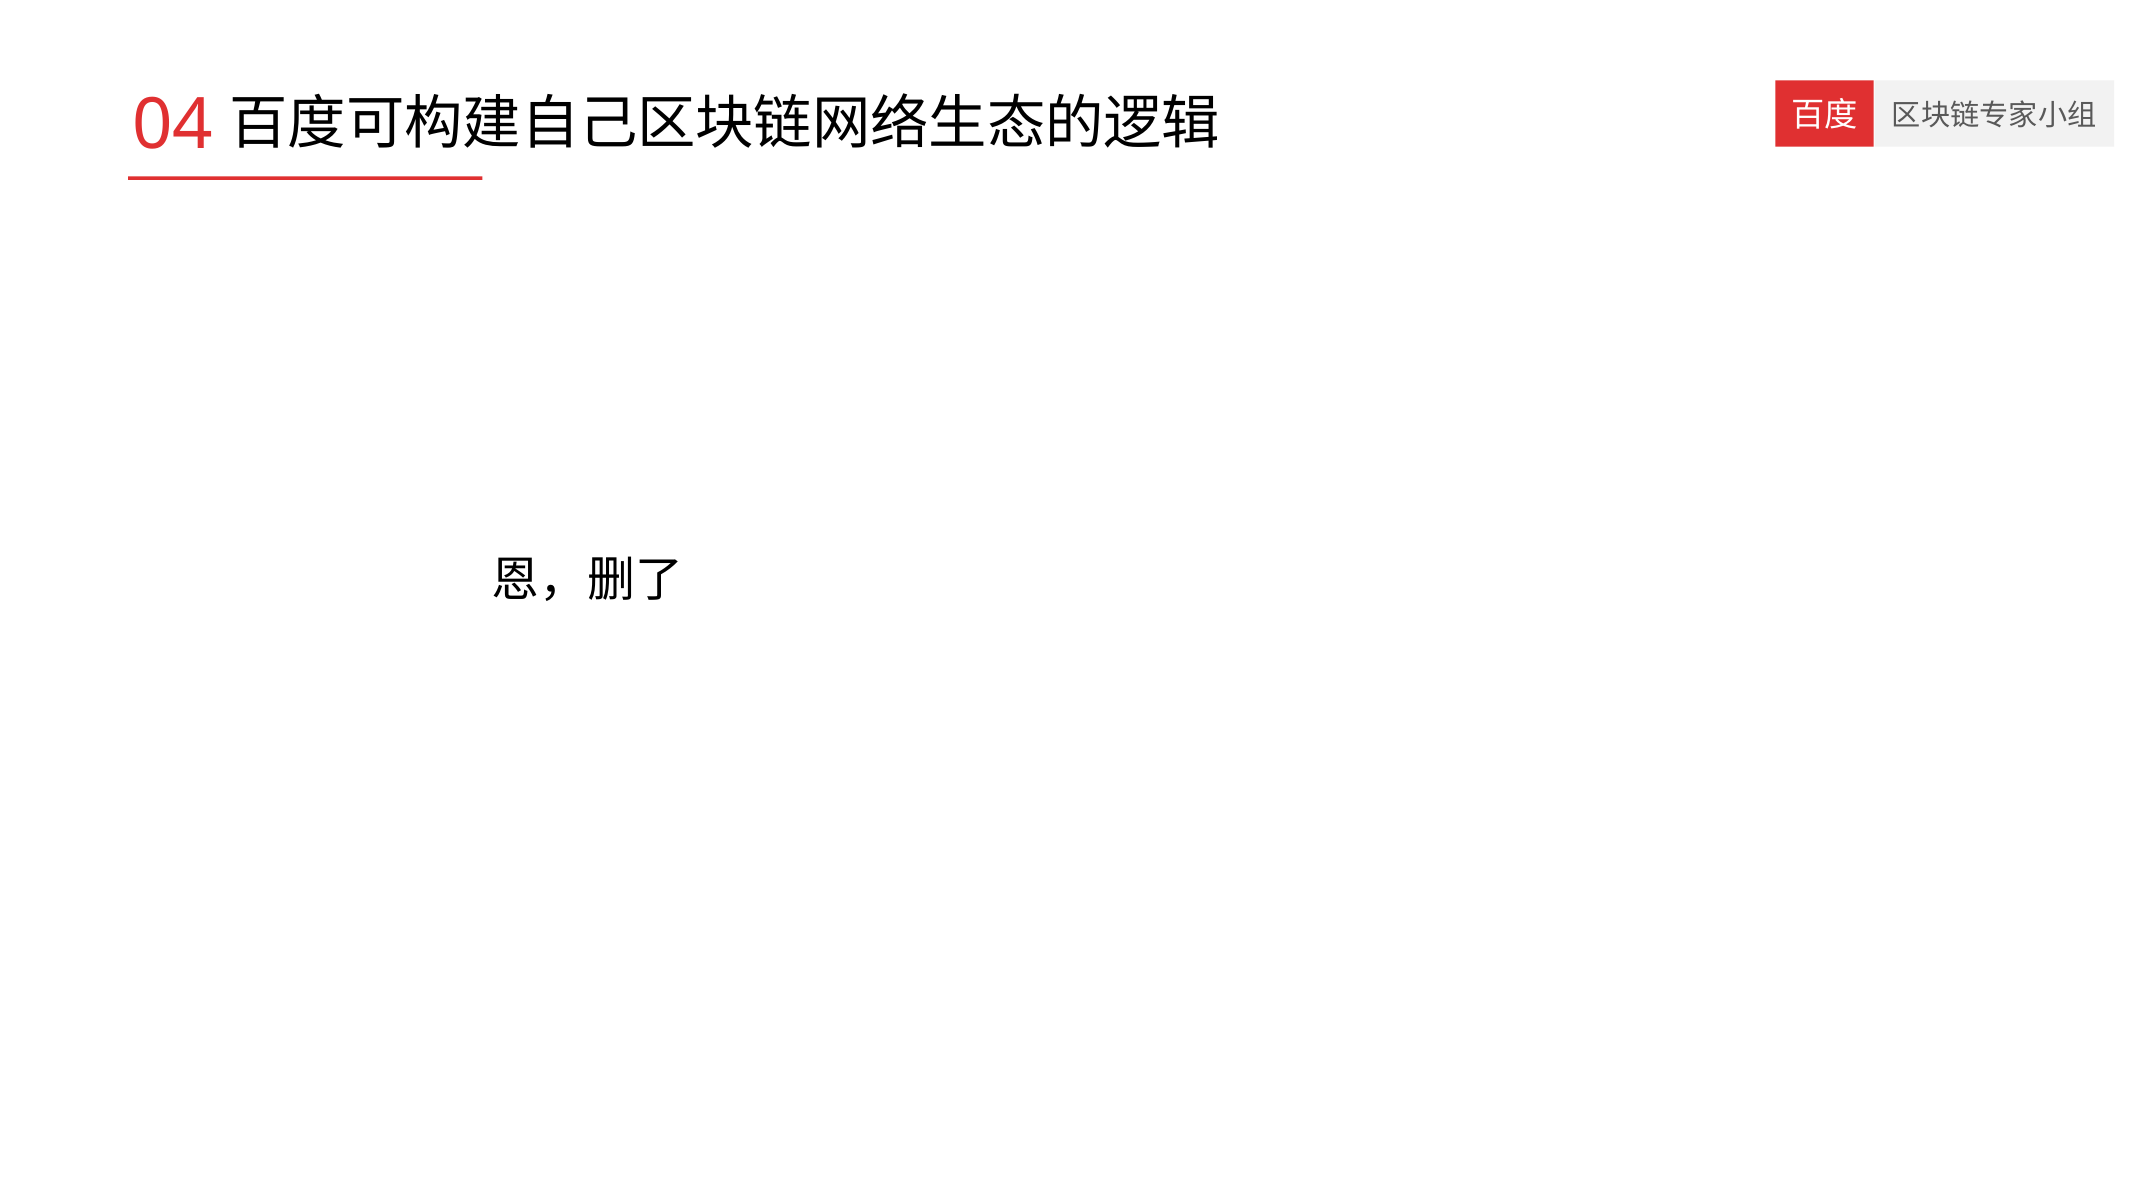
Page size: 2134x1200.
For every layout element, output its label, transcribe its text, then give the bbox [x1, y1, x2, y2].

title 百度可构建自己区块链网络生态的逻辑 [288, 53, 1811, 186]
subtitle 04 [113, 53, 288, 186]
text_box 恩，删了 [477, 540, 699, 614]
